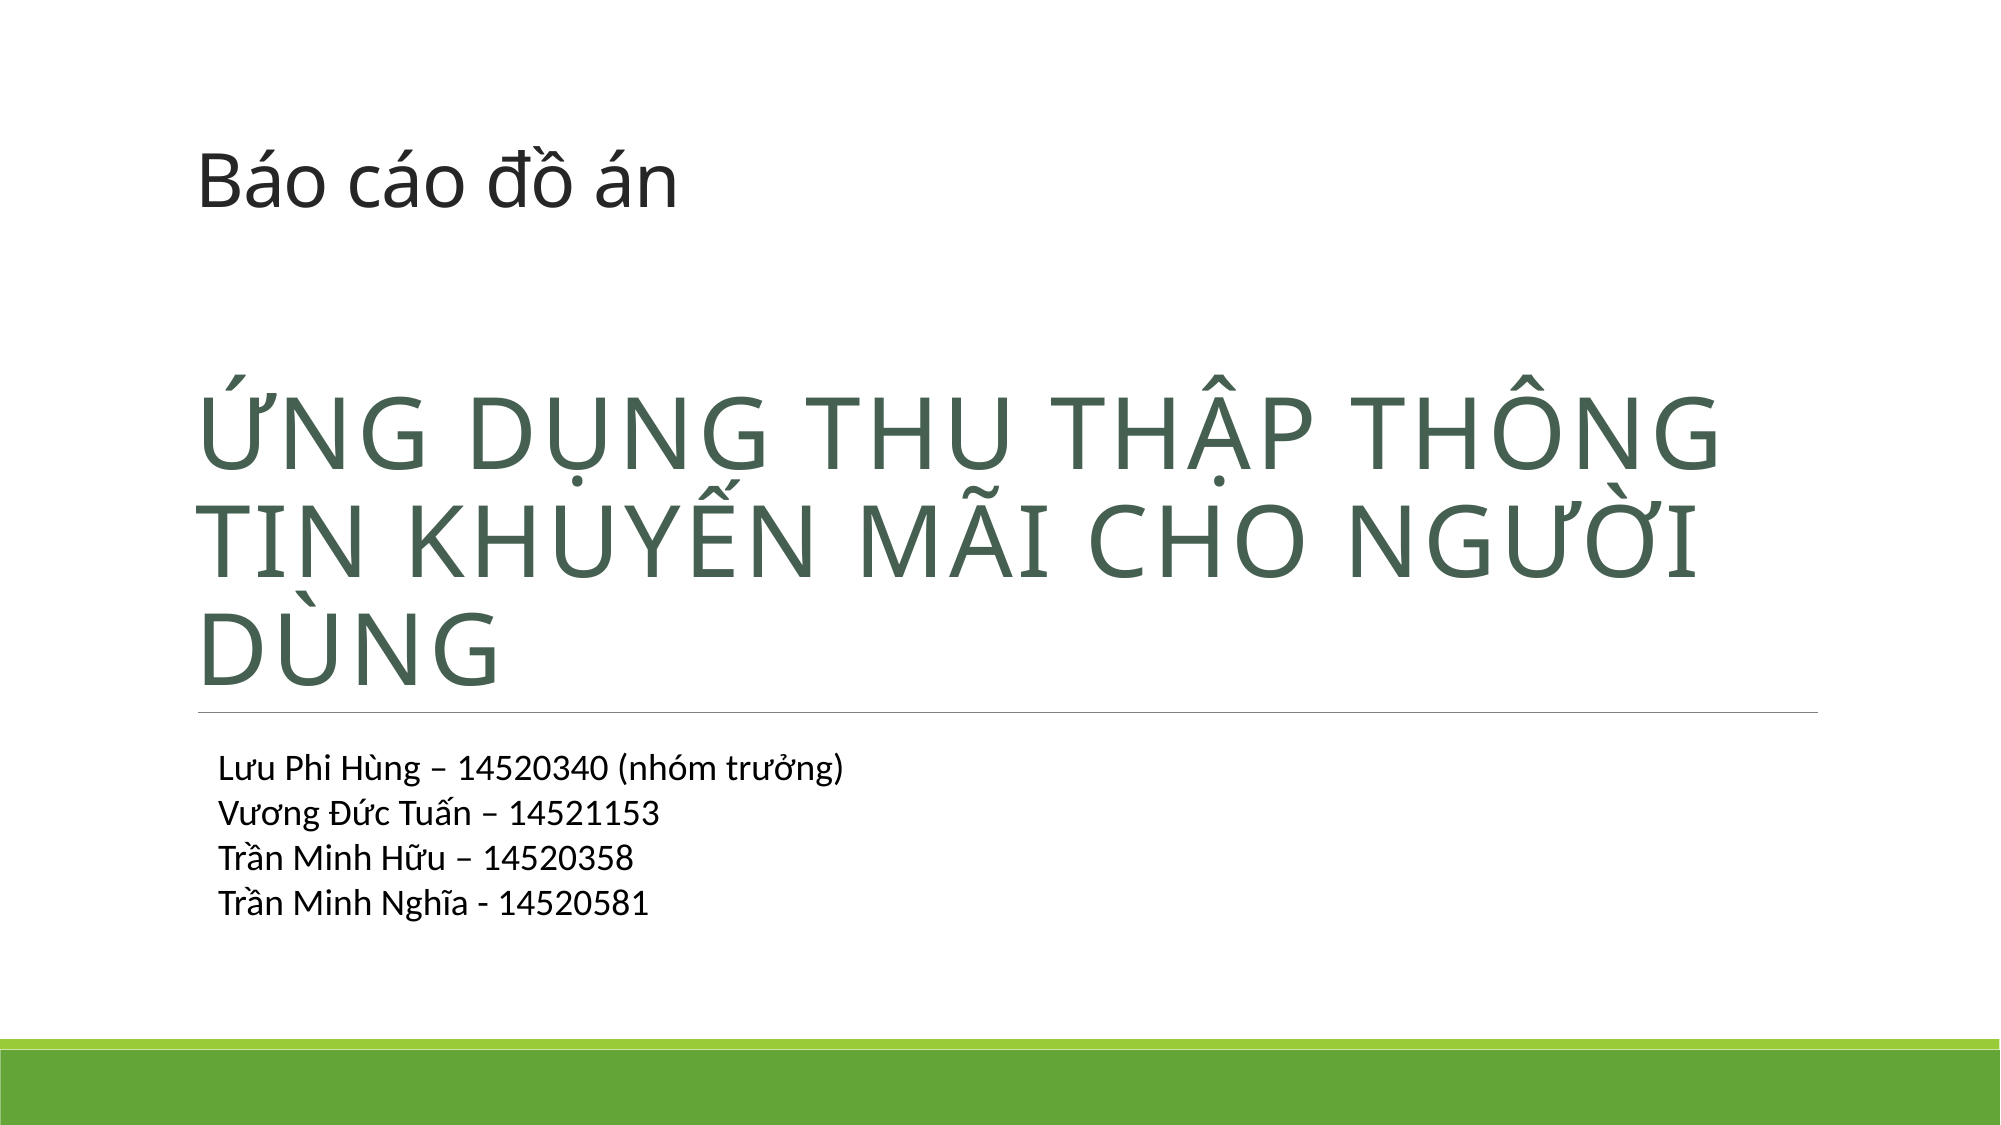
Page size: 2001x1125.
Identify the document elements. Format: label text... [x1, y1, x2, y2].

title Báo cáo đồ án [180, 112, 1189, 231]
text_box Lưu Phi Hùng – 14520340 (nhóm trưởng) Vương Đức Tuấn – 14521153 Trần Minh Hữu – 14520358 Trần Minh Nghĩa - 14520581 [203, 735, 999, 931]
subtitle Ứng dụng thu thập thông tin khuyến mãi cho người dùng [180, 376, 1831, 654]
